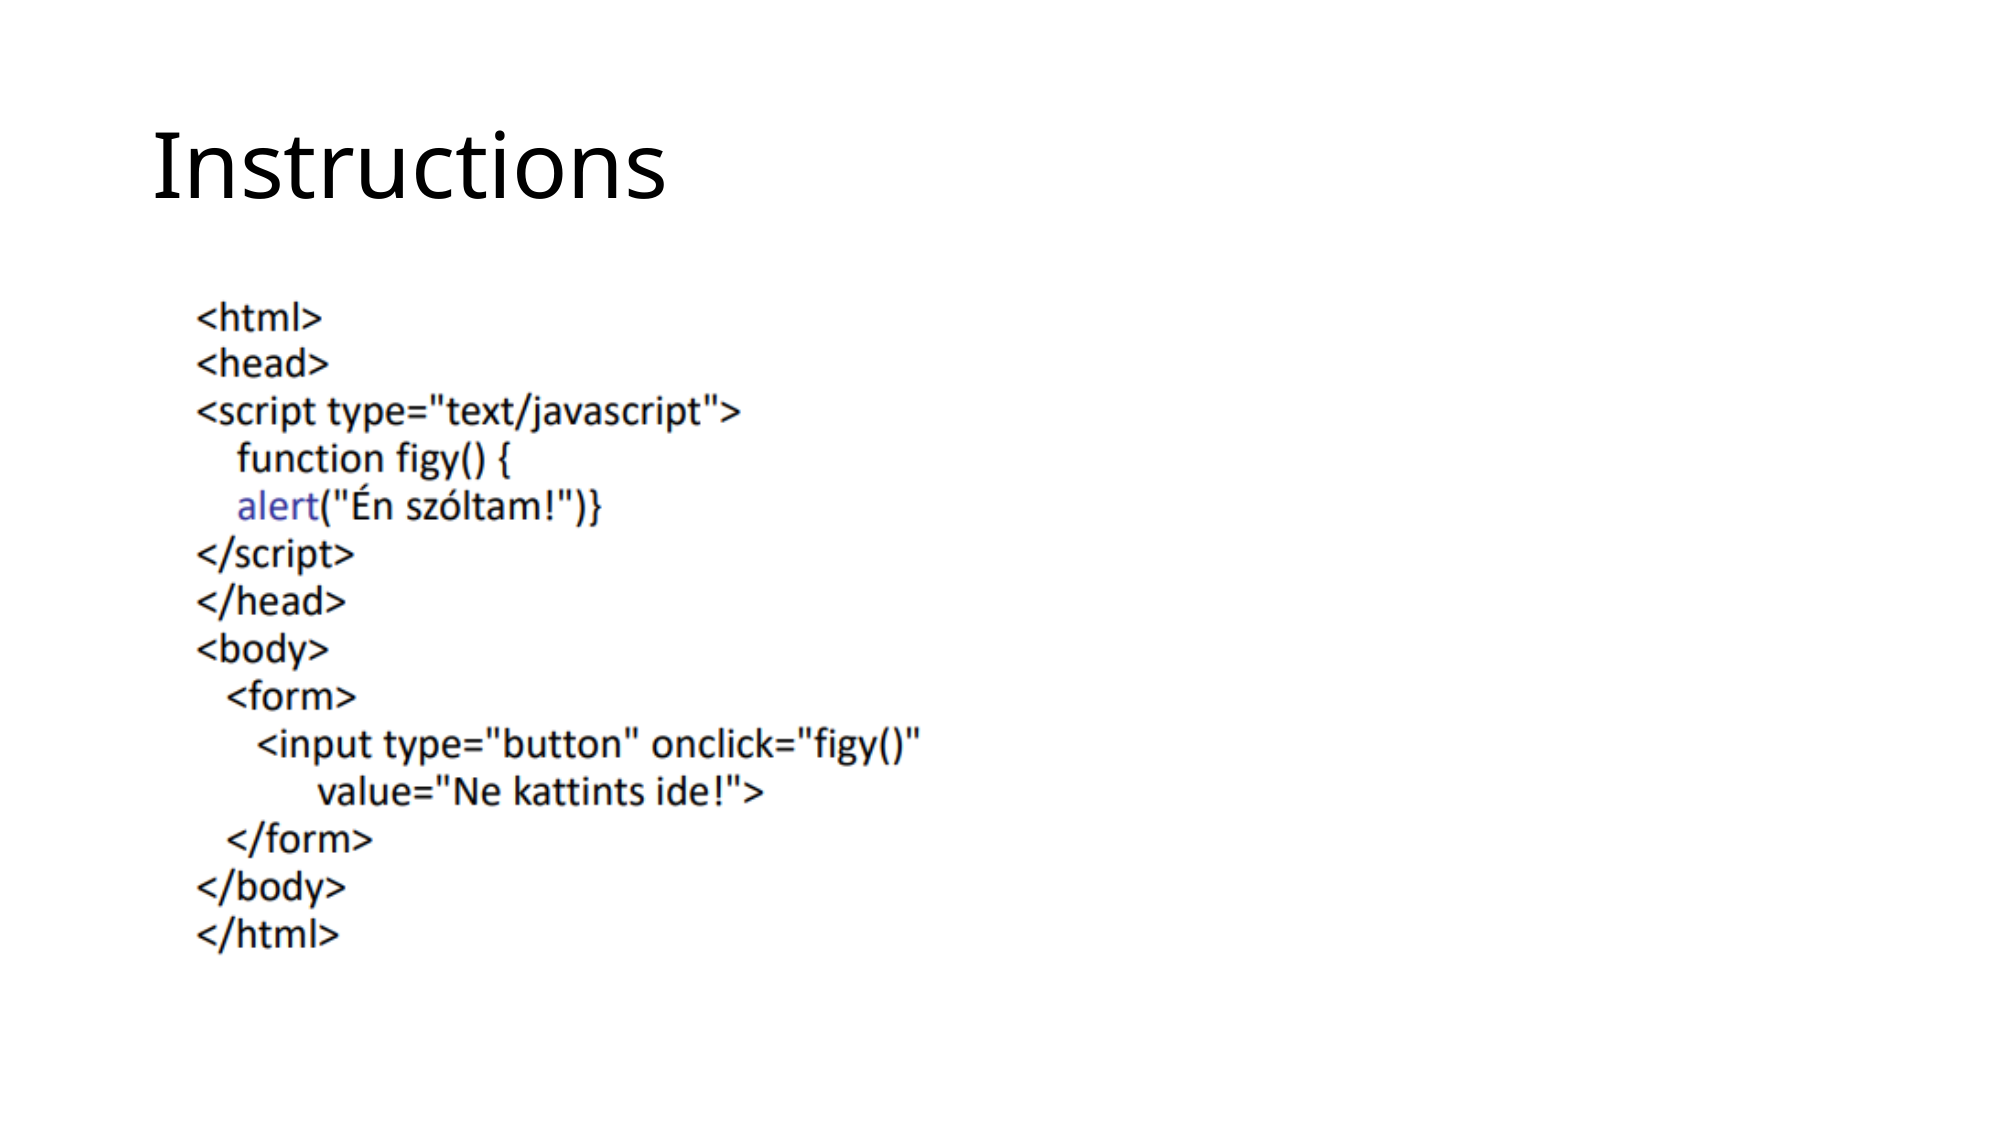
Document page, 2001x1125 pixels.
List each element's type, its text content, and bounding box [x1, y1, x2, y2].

title Instructions [137, 59, 1863, 278]
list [190, 293, 979, 970]
